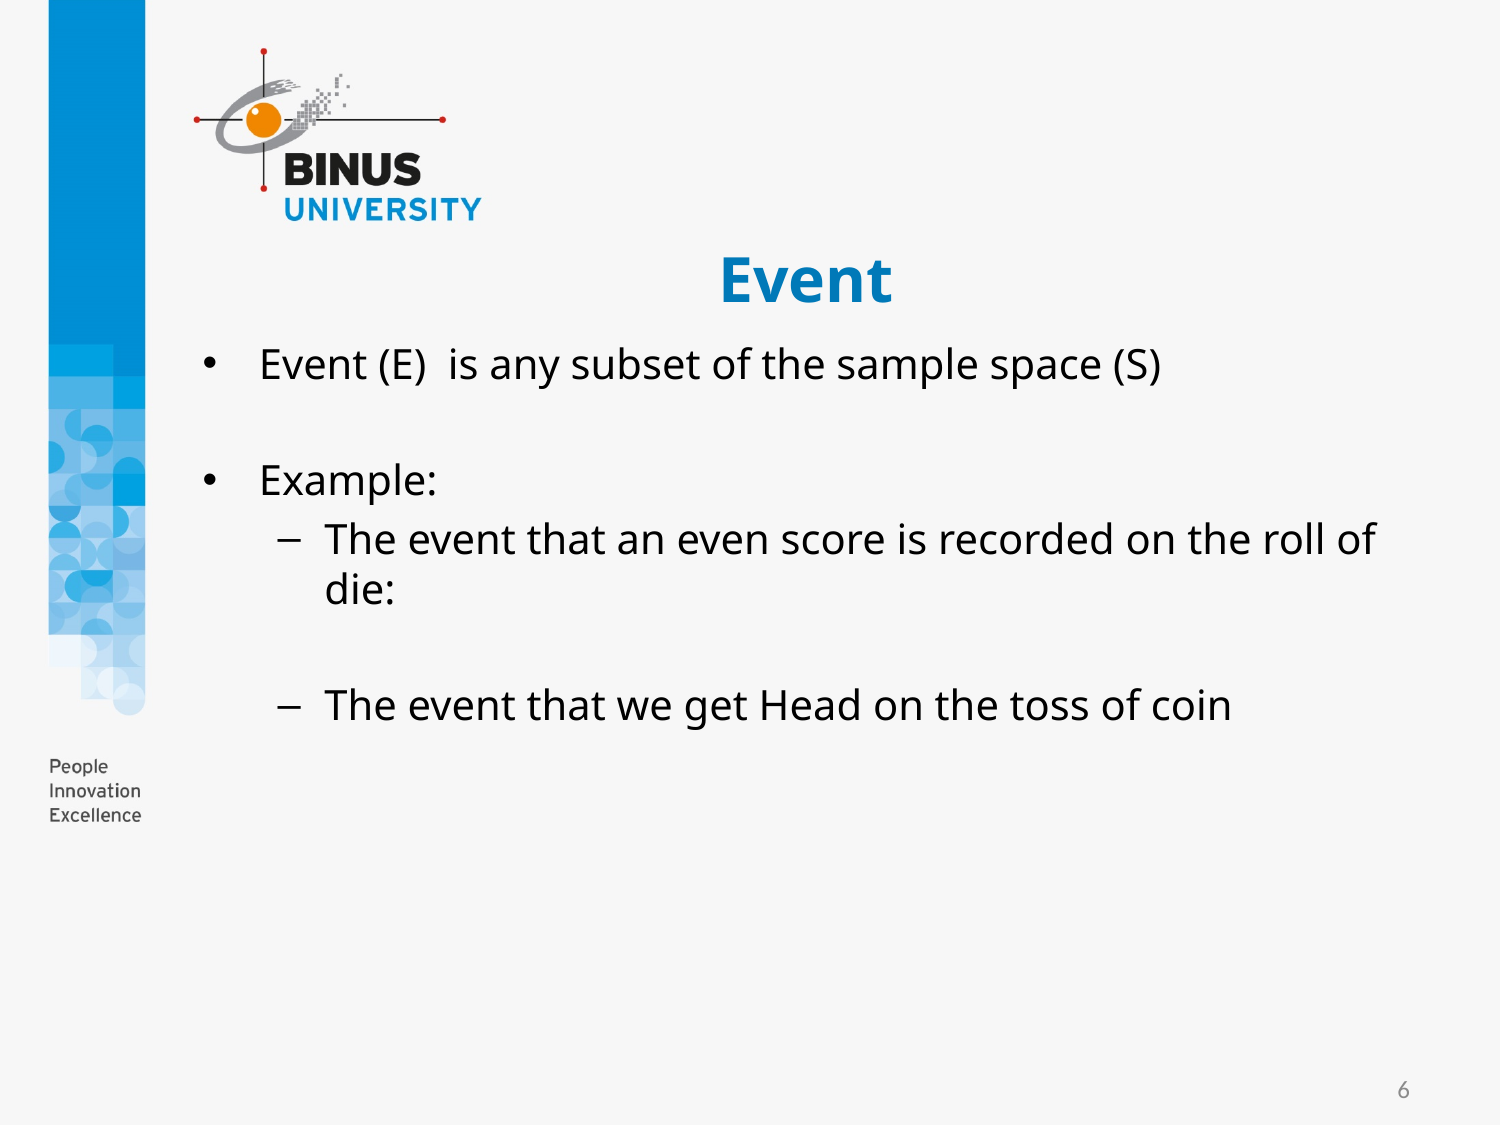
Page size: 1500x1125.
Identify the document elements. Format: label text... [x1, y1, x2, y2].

picture [0, 0, 1500, 845]
slide_number 6 [1074, 1058, 1425, 1119]
title Event [187, 224, 1425, 330]
